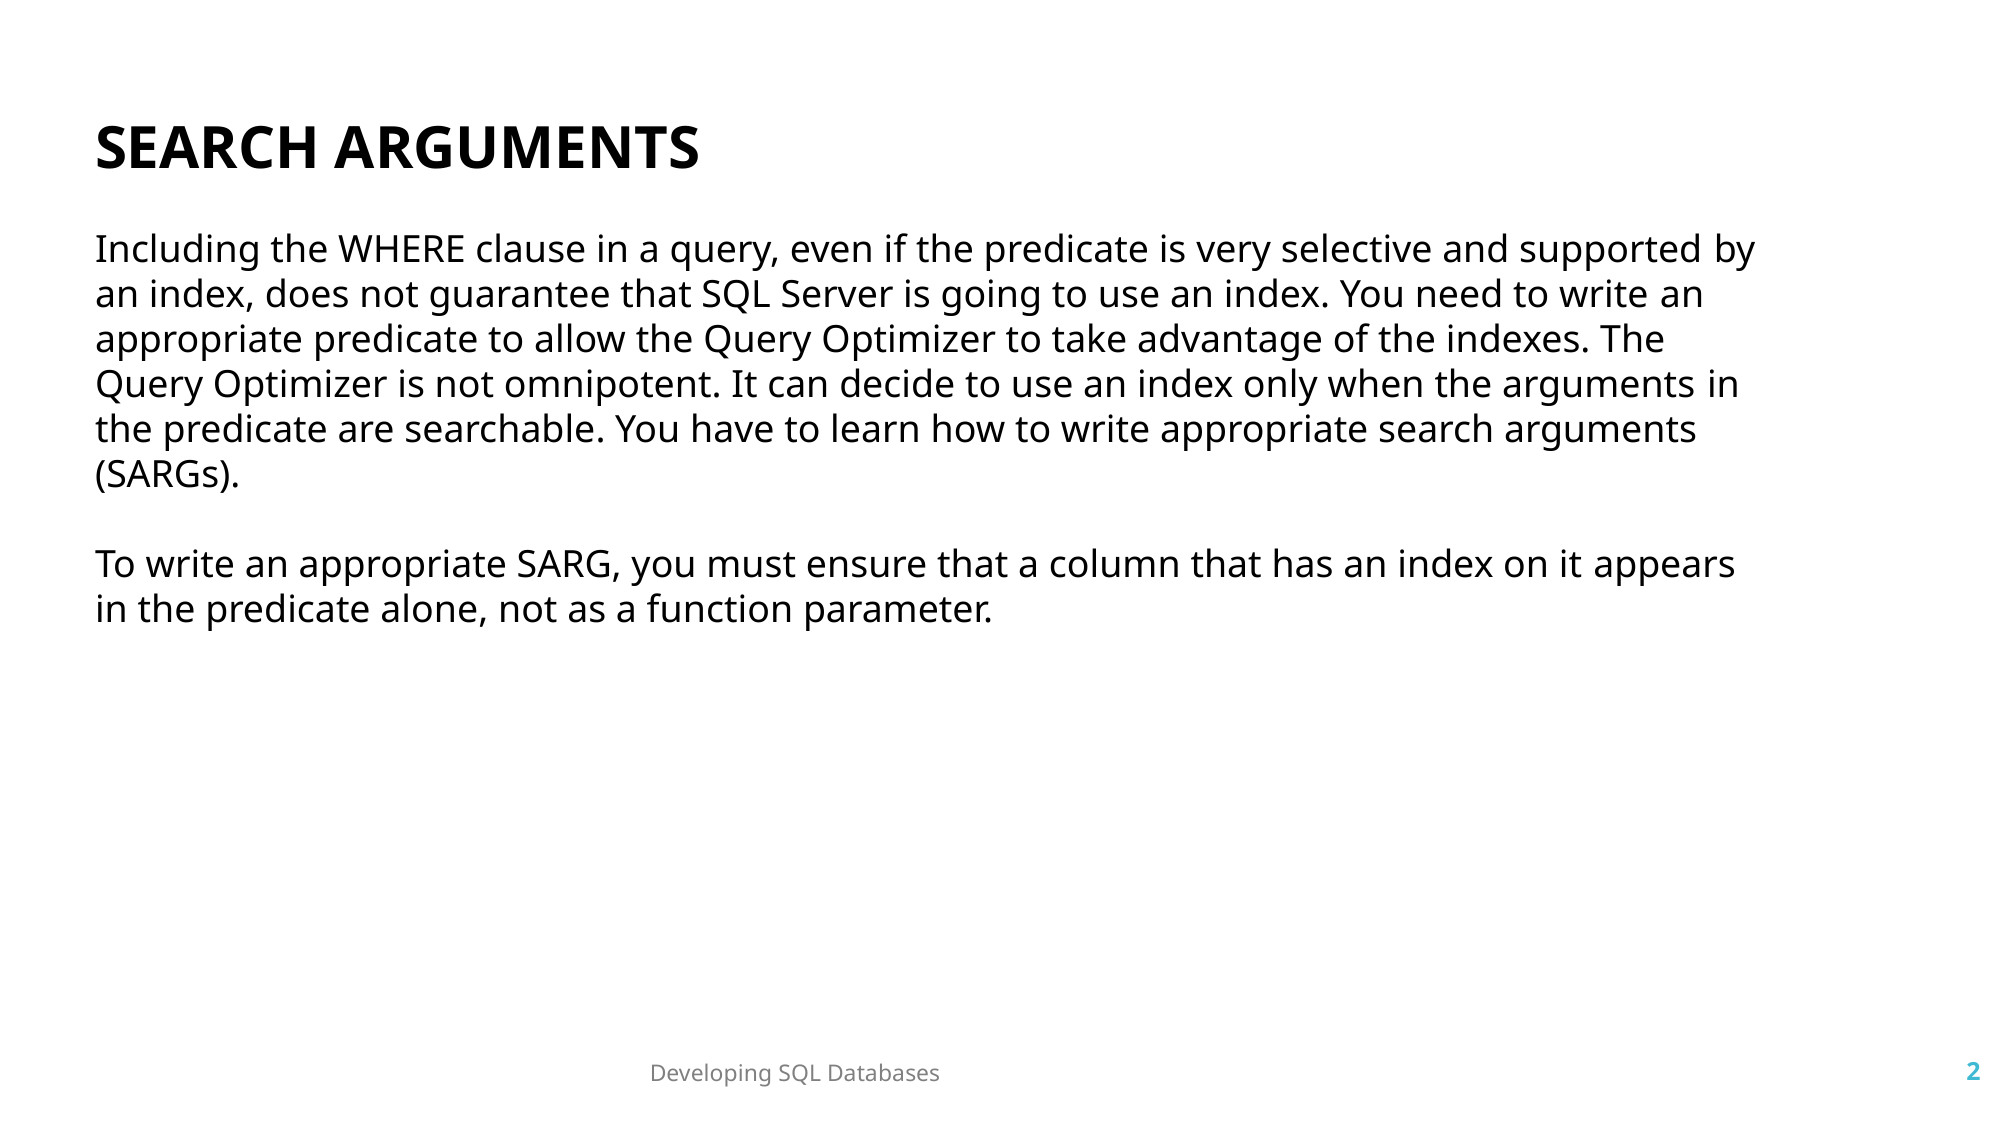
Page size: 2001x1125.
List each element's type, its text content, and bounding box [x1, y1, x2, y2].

footer Developing SQL Databases [634, 1042, 1605, 1103]
text_box SEARCH ARGUMENTS Including the WHERE clause in a query, even if the predicate is very selective and supported by an index, does not guarantee that SQL Server is going to use an index. You need to write an appropriate predicate to allow the Query Optimizer to take advantage of the indexes. The Query Optimizer is not omnipotent. It can decide to use an index only when the arguments in the predicate are searchable. You have to learn how to write appropriate search arguments (SARGs). To write an appropriate SARG, you must ensure that a column that has an index on it appears in the predicate alone, not as a function parameter. [80, 102, 1783, 638]
slide_number 2 [1744, 1042, 1996, 1103]
